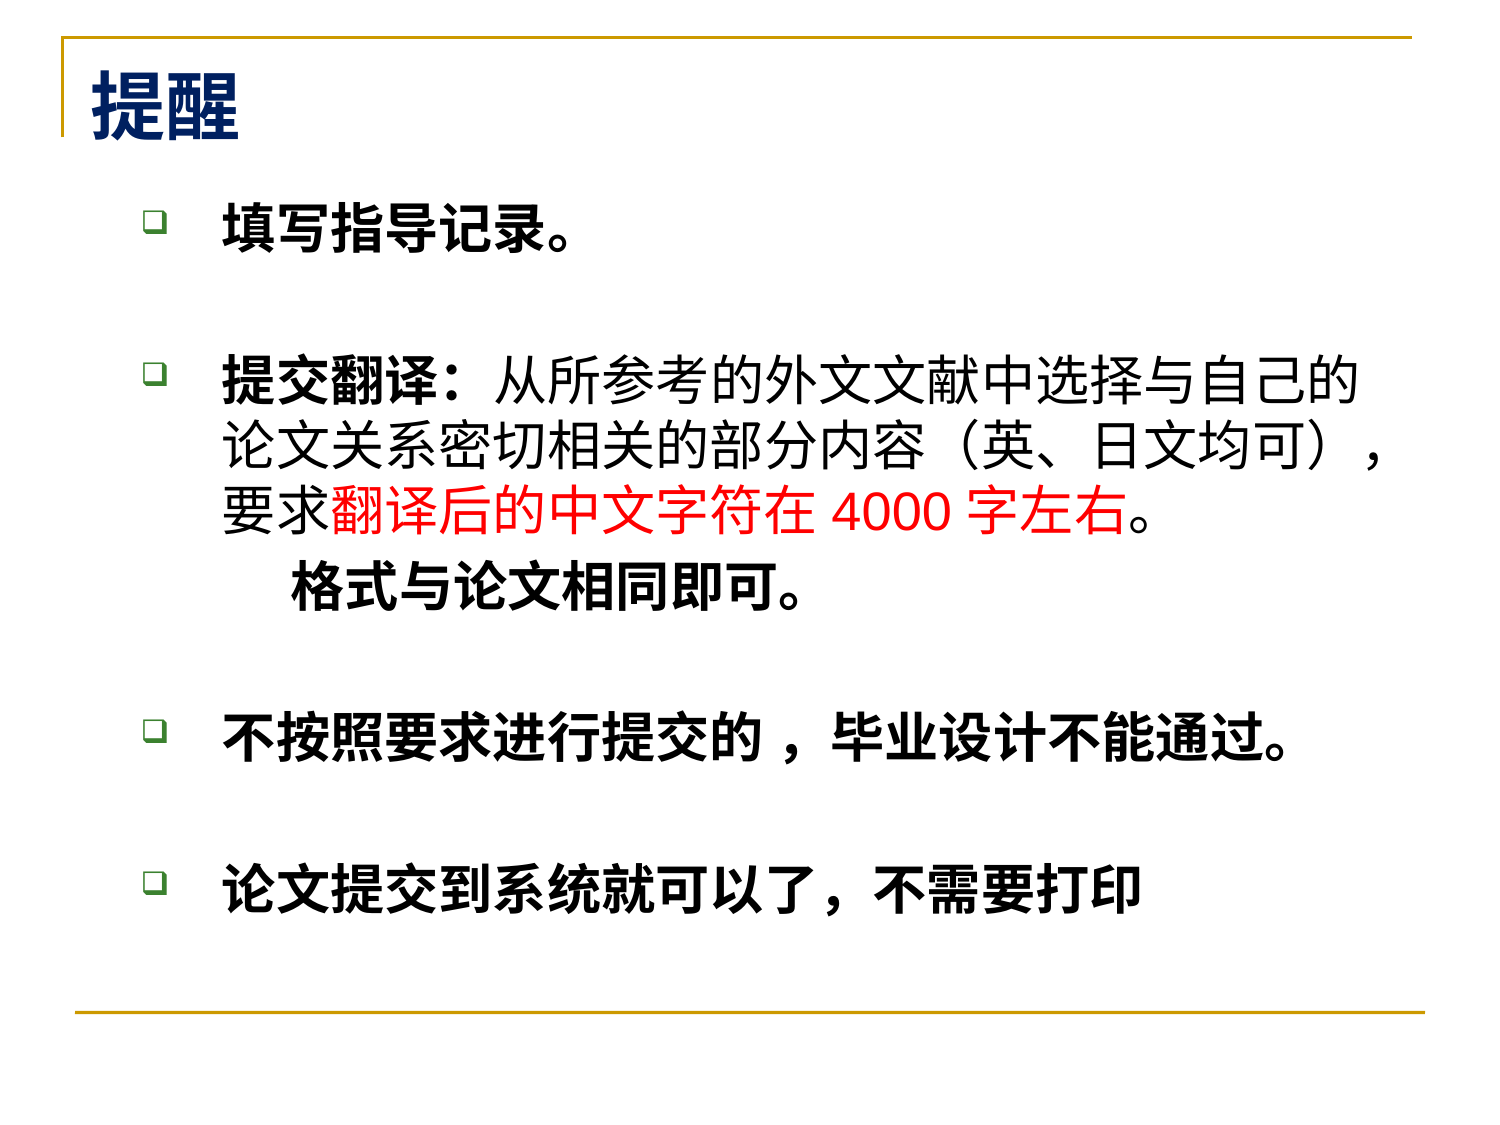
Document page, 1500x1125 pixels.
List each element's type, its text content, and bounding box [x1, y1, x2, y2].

title 提醒 [74, 62, 1426, 188]
text_box 填写指导记录。 提交翻译：从所参考的外文文献中选择与自己的论文关系密切相关的部分内容（英、日文均可），要求翻译后的中文字符在4000字左右。 格式与论文相同即可。 不按照要求进行提交的 ，毕业设计不能通过。 论文提交到系统就可以了，不需要打印 [69, 187, 1420, 1000]
